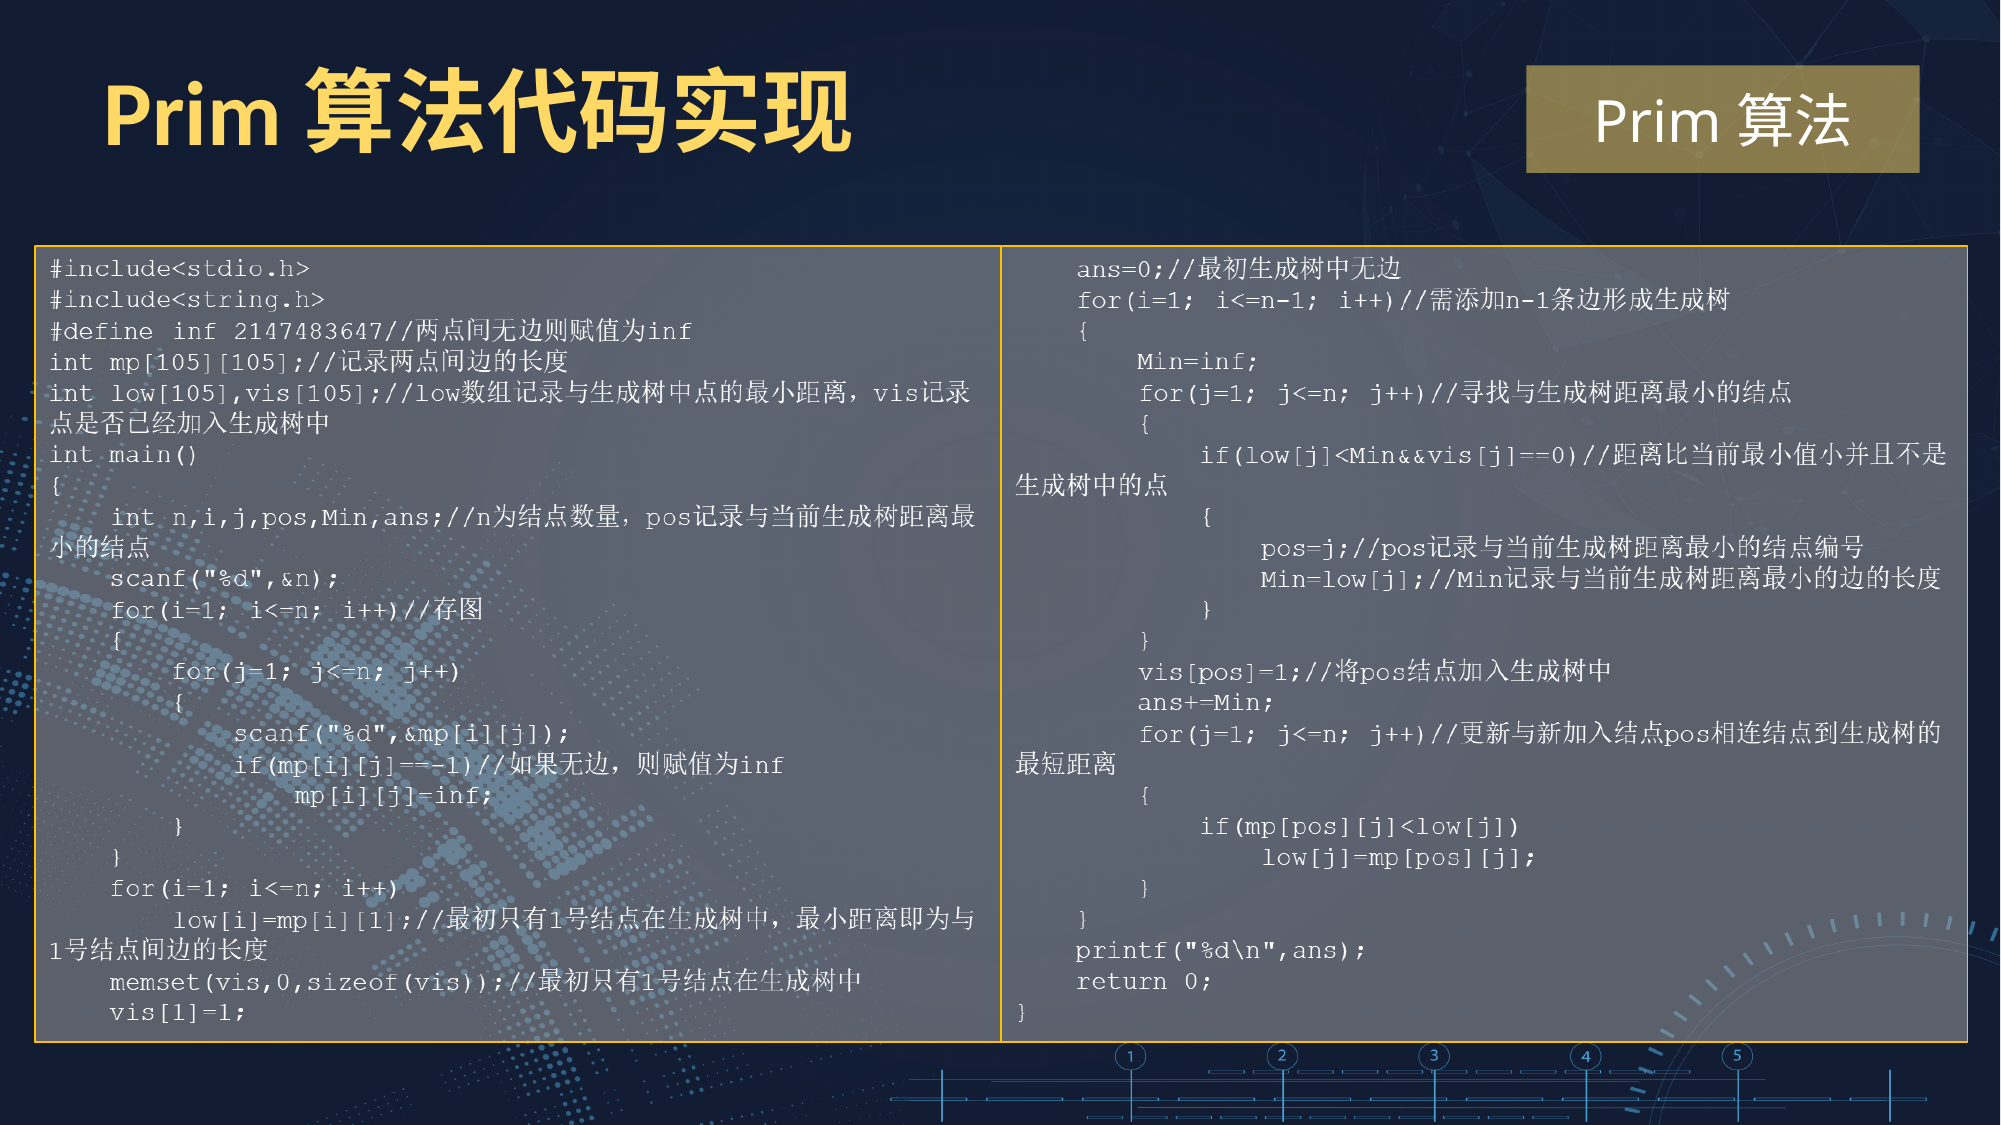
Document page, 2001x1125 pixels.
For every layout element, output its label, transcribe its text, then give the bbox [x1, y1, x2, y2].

picture [0, 0, 2001, 1125]
text_box Prim算法 [1526, 65, 1920, 173]
text_box Prim算法代码实现 [88, 46, 870, 172]
